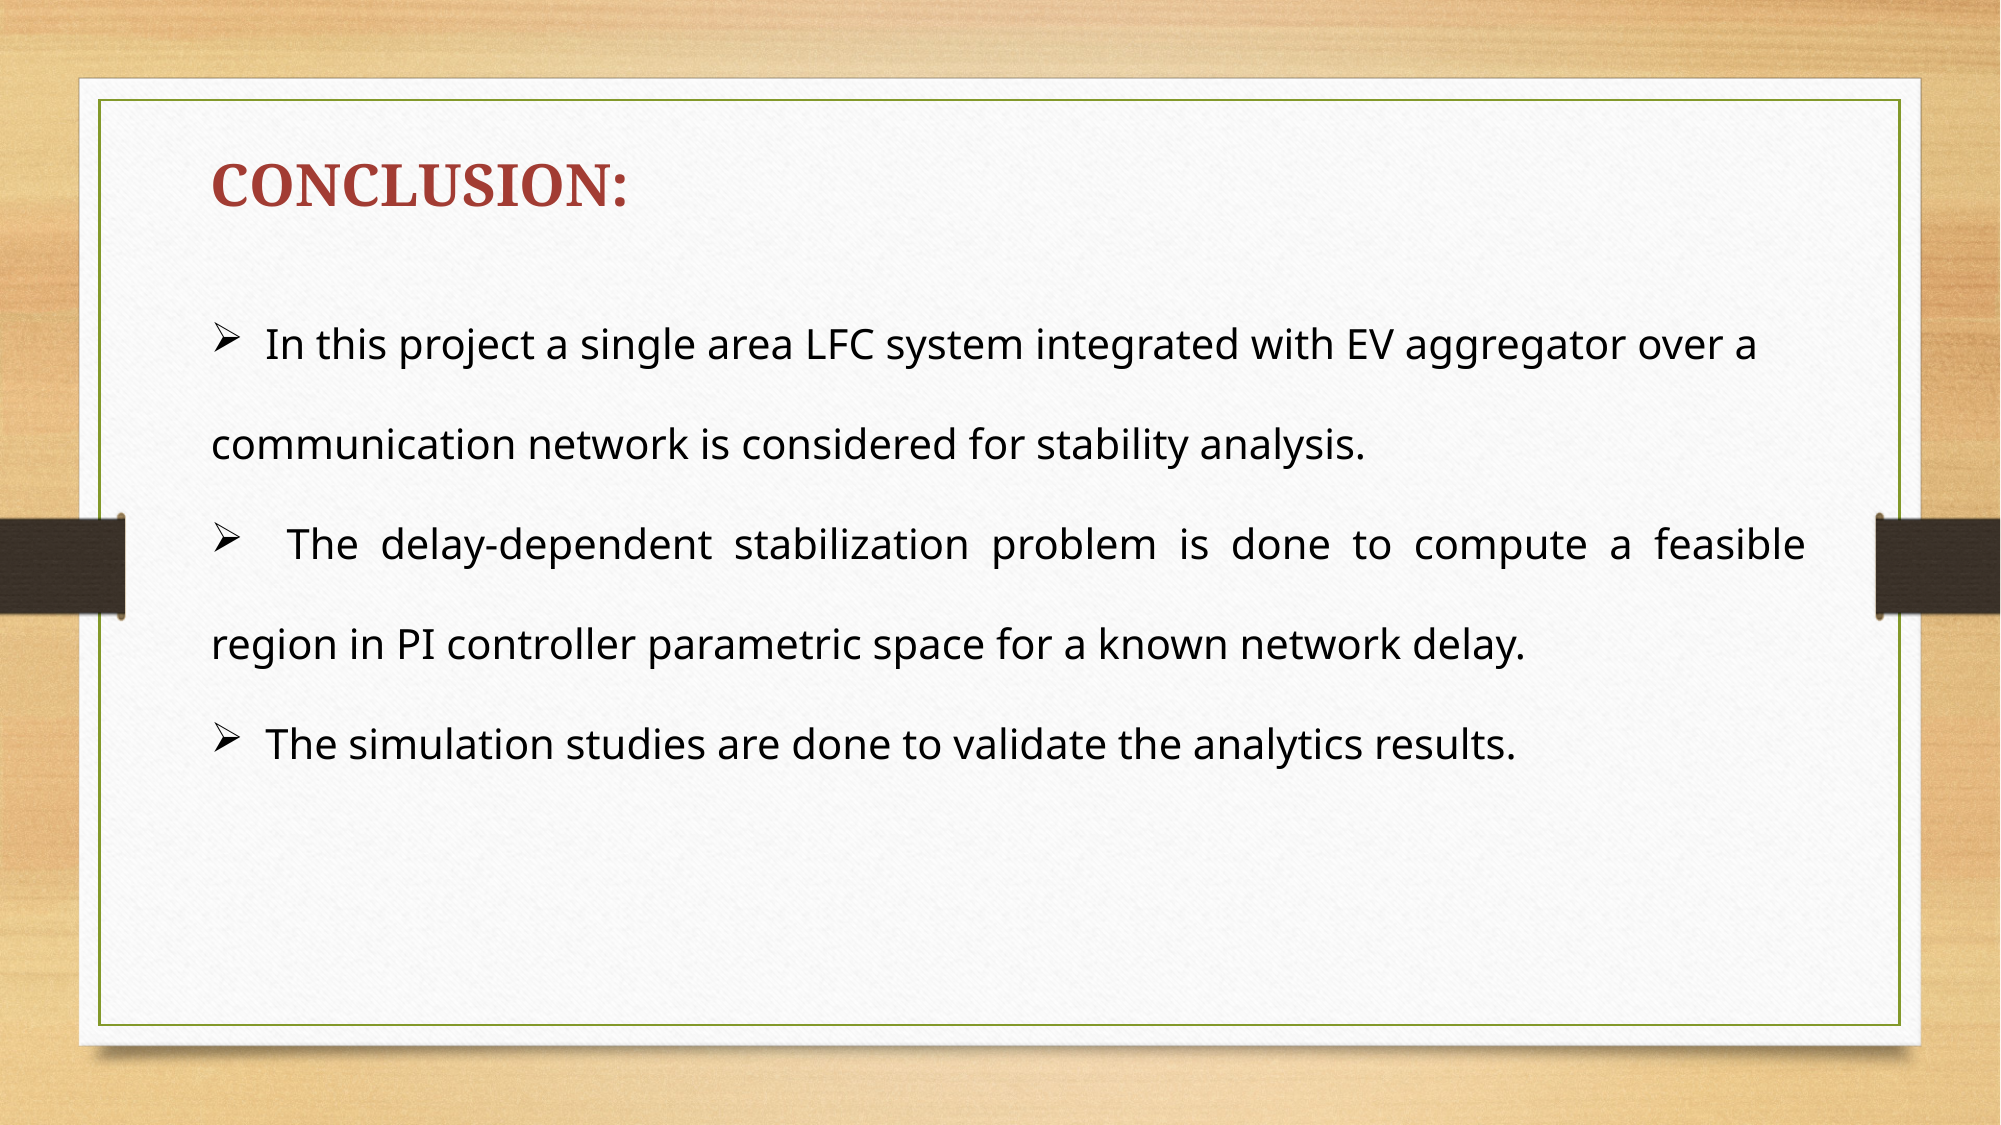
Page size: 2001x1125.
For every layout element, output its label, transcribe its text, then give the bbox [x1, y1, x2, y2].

text_box CONCLUSION: [196, 141, 1200, 226]
text_box In this project a single area LFC system integrated with EV aggregator over a communication network is considered for stability analysis. The delay-dependent stabilization problem is done to compute a feasible region in PI controller parametric space for a known network delay. The simulation studies are done to validate the analytics results. [196, 260, 1822, 847]
picture [0, 0, 2001, 1125]
